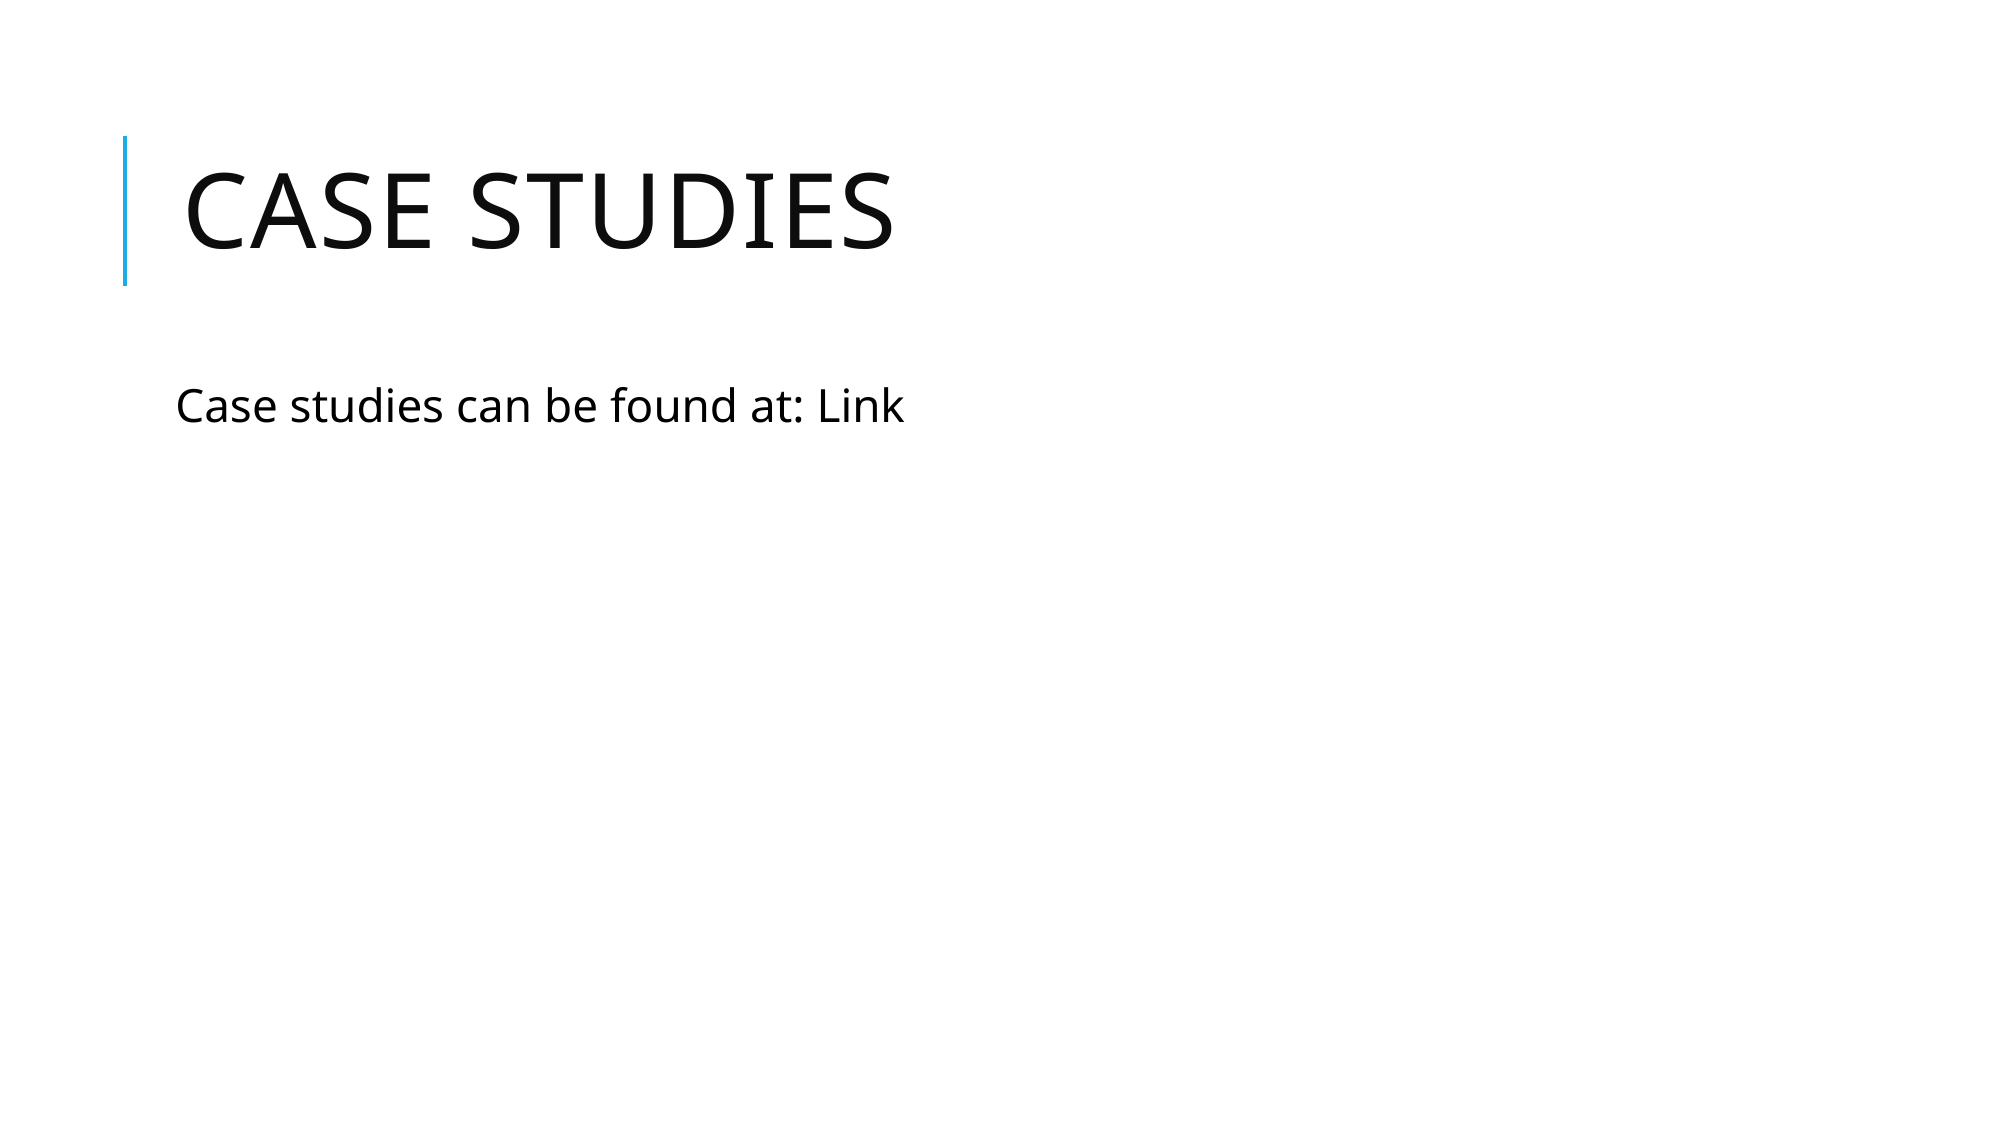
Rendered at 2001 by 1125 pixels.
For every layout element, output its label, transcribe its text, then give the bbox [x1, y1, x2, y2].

list Case studies can be found at: Link [168, 375, 1763, 1035]
title Case studies [168, 96, 1763, 342]
